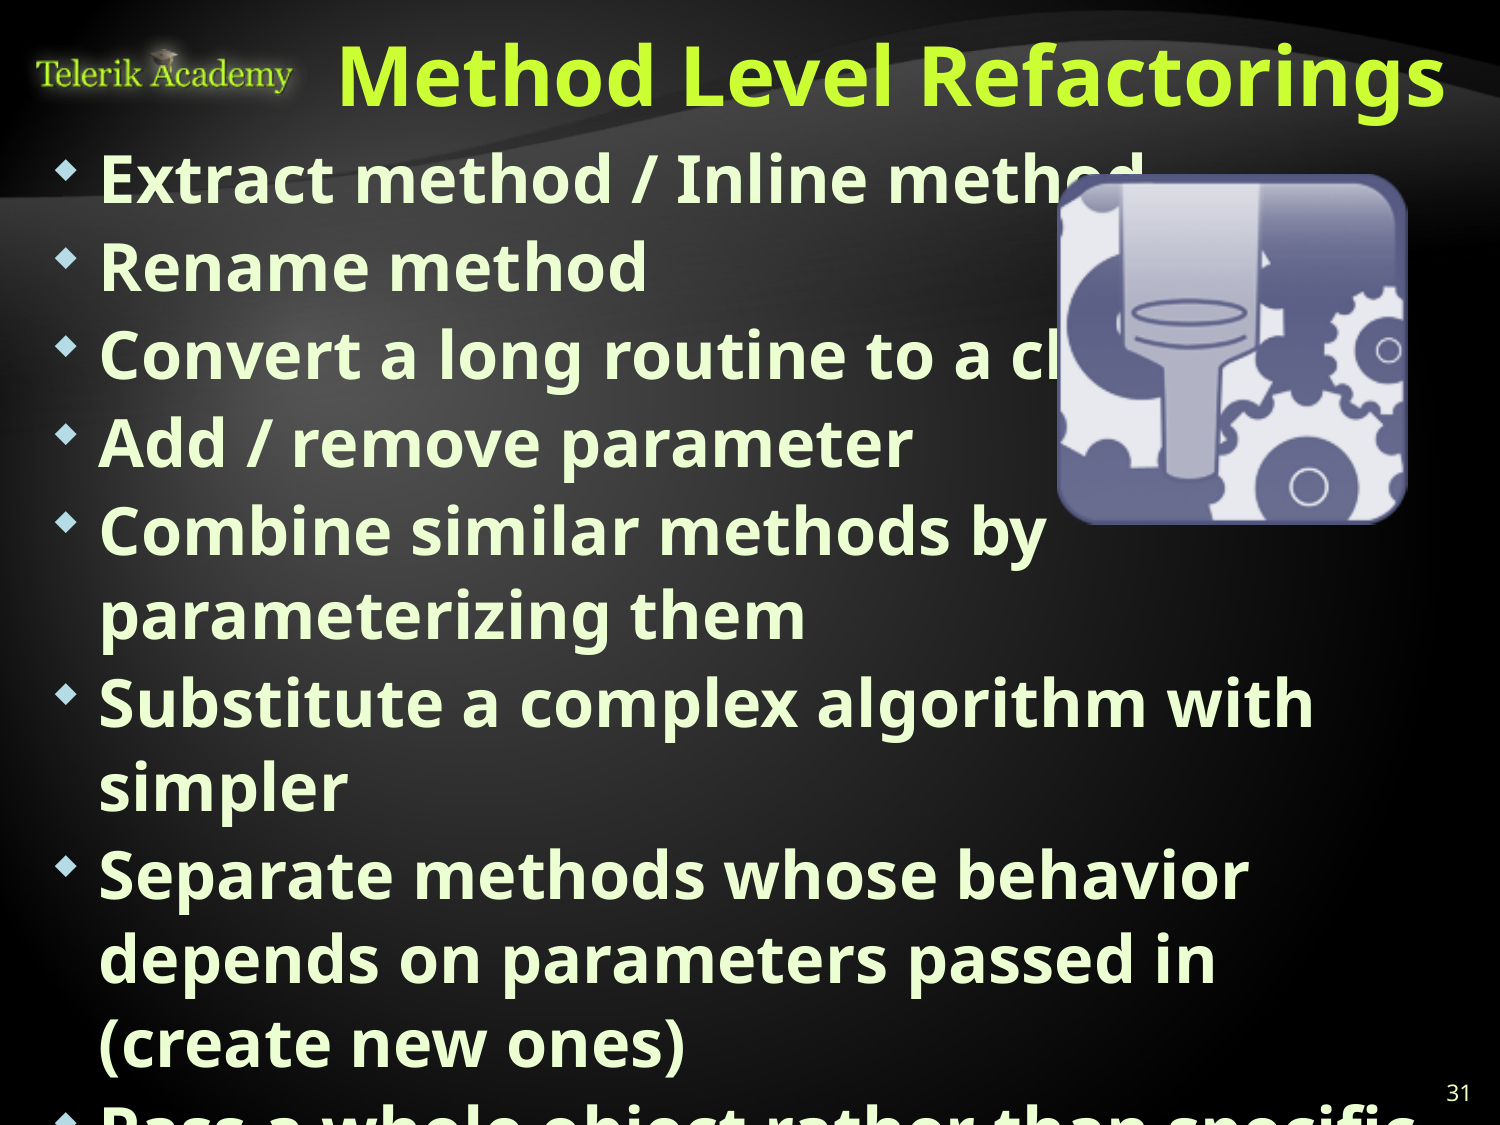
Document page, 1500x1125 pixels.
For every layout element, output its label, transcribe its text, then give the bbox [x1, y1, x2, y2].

list Extract method / Inline method Rename method Convert a long routine to a class Add / remove parameter Combine similar methods by parameterizing them Substitute a complex algorithm with simpler Separate methods whose behavior depends on parameters passed in (create new ones) Pass a whole object rather than specific fields Return interface types / base class [37, 125, 1463, 1113]
picture [24, 37, 300, 108]
slide_number 31 [1412, 1074, 1488, 1113]
title Method Level Refactorings [300, 12, 1463, 125]
picture [0, 0, 1500, 1125]
picture [1056, 174, 1408, 526]
